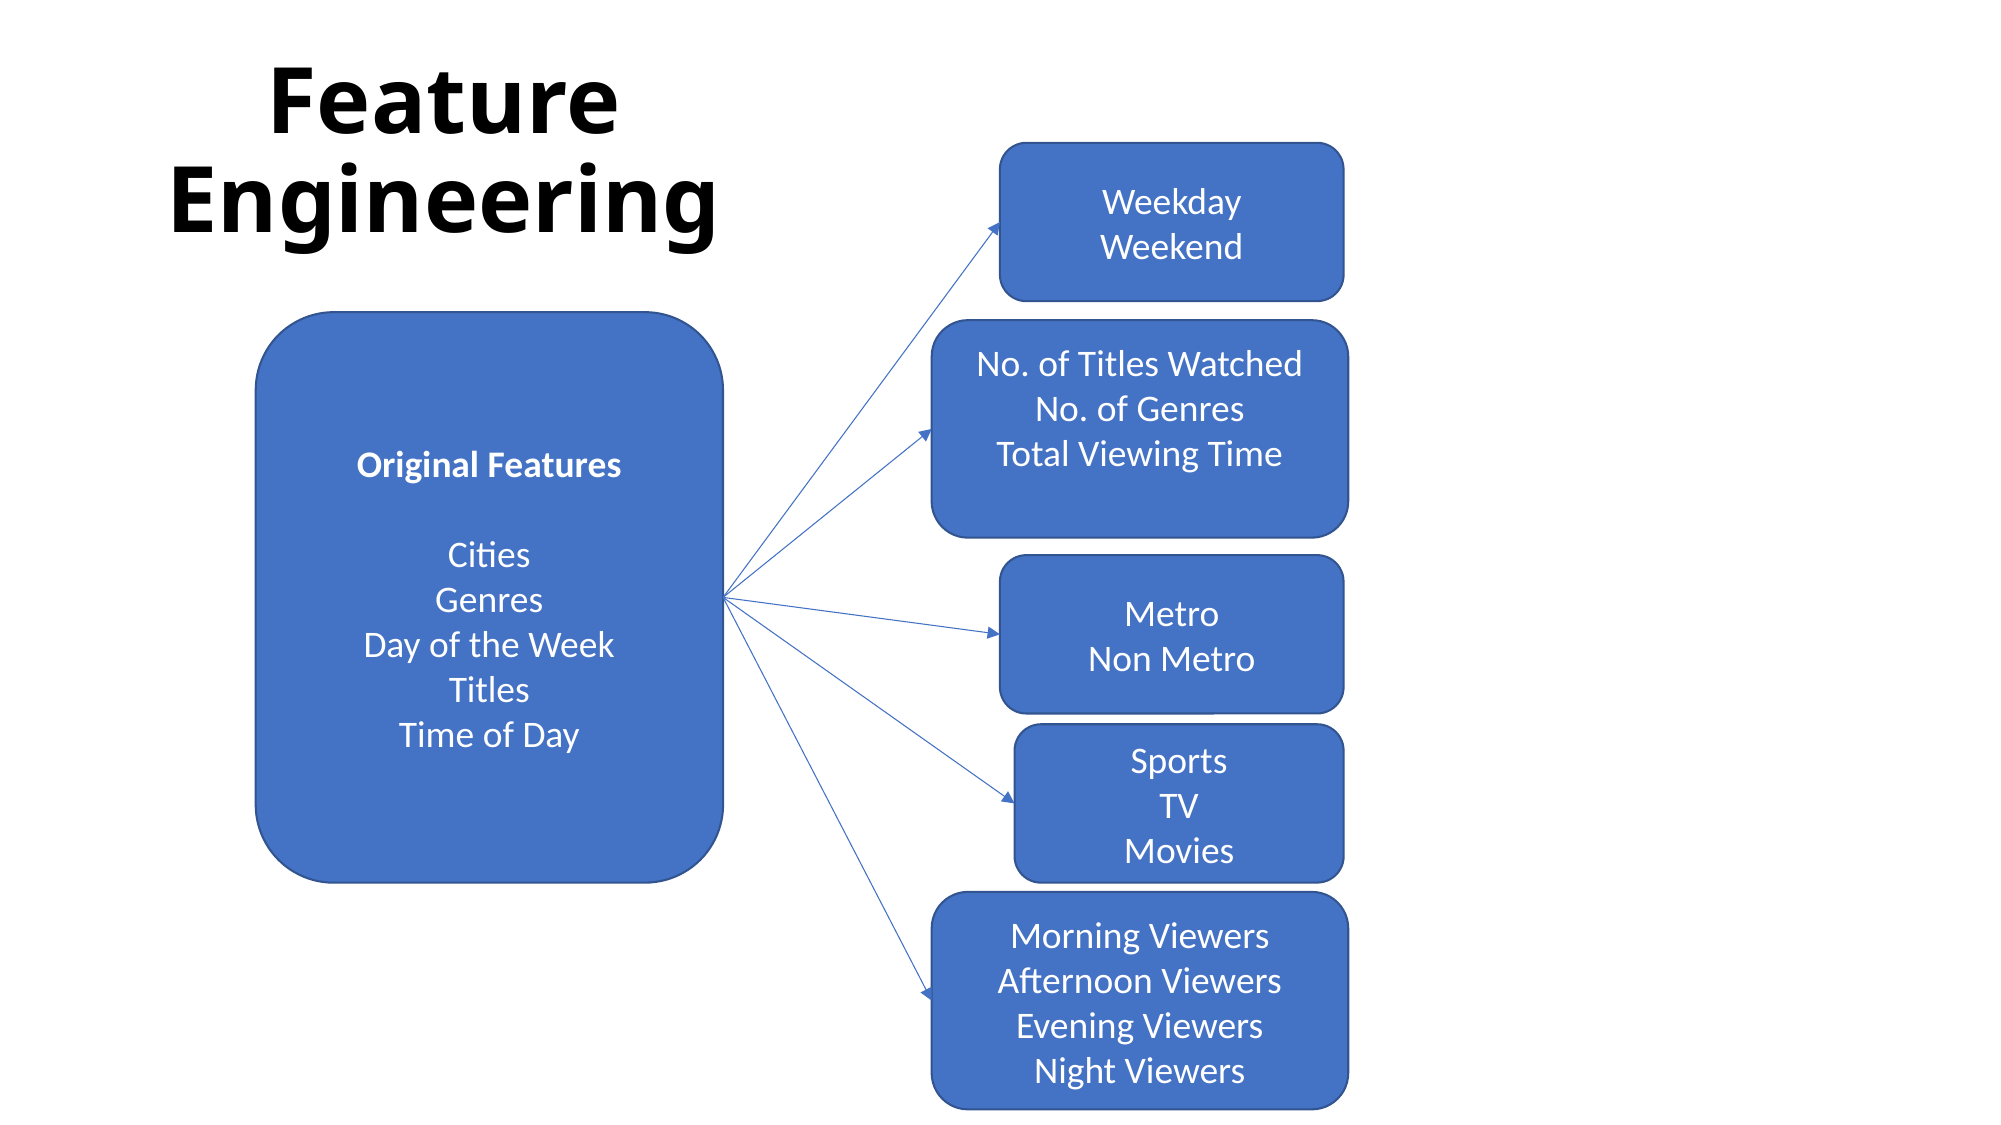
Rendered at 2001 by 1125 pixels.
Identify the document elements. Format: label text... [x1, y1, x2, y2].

title Feature Engineering [26, 44, 862, 263]
text_box Original Features Cities Genres Day of the Week Titles Time of Day [254, 311, 723, 884]
text_box Weekday Weekend [998, 141, 1345, 303]
text_box Sports TV Movies [1013, 723, 1345, 884]
text_box Metro Non Metro [1001, 554, 1345, 715]
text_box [723, 428, 932, 598]
text_box No. of Titles Watched No. of Genres Total Viewing Time [1001, 319, 1350, 539]
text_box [723, 221, 1001, 597]
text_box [723, 598, 932, 1001]
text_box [932, 597, 1015, 804]
text_box Morning Viewers Afternoon Viewers Evening Viewers Night Viewers [930, 890, 1350, 1111]
